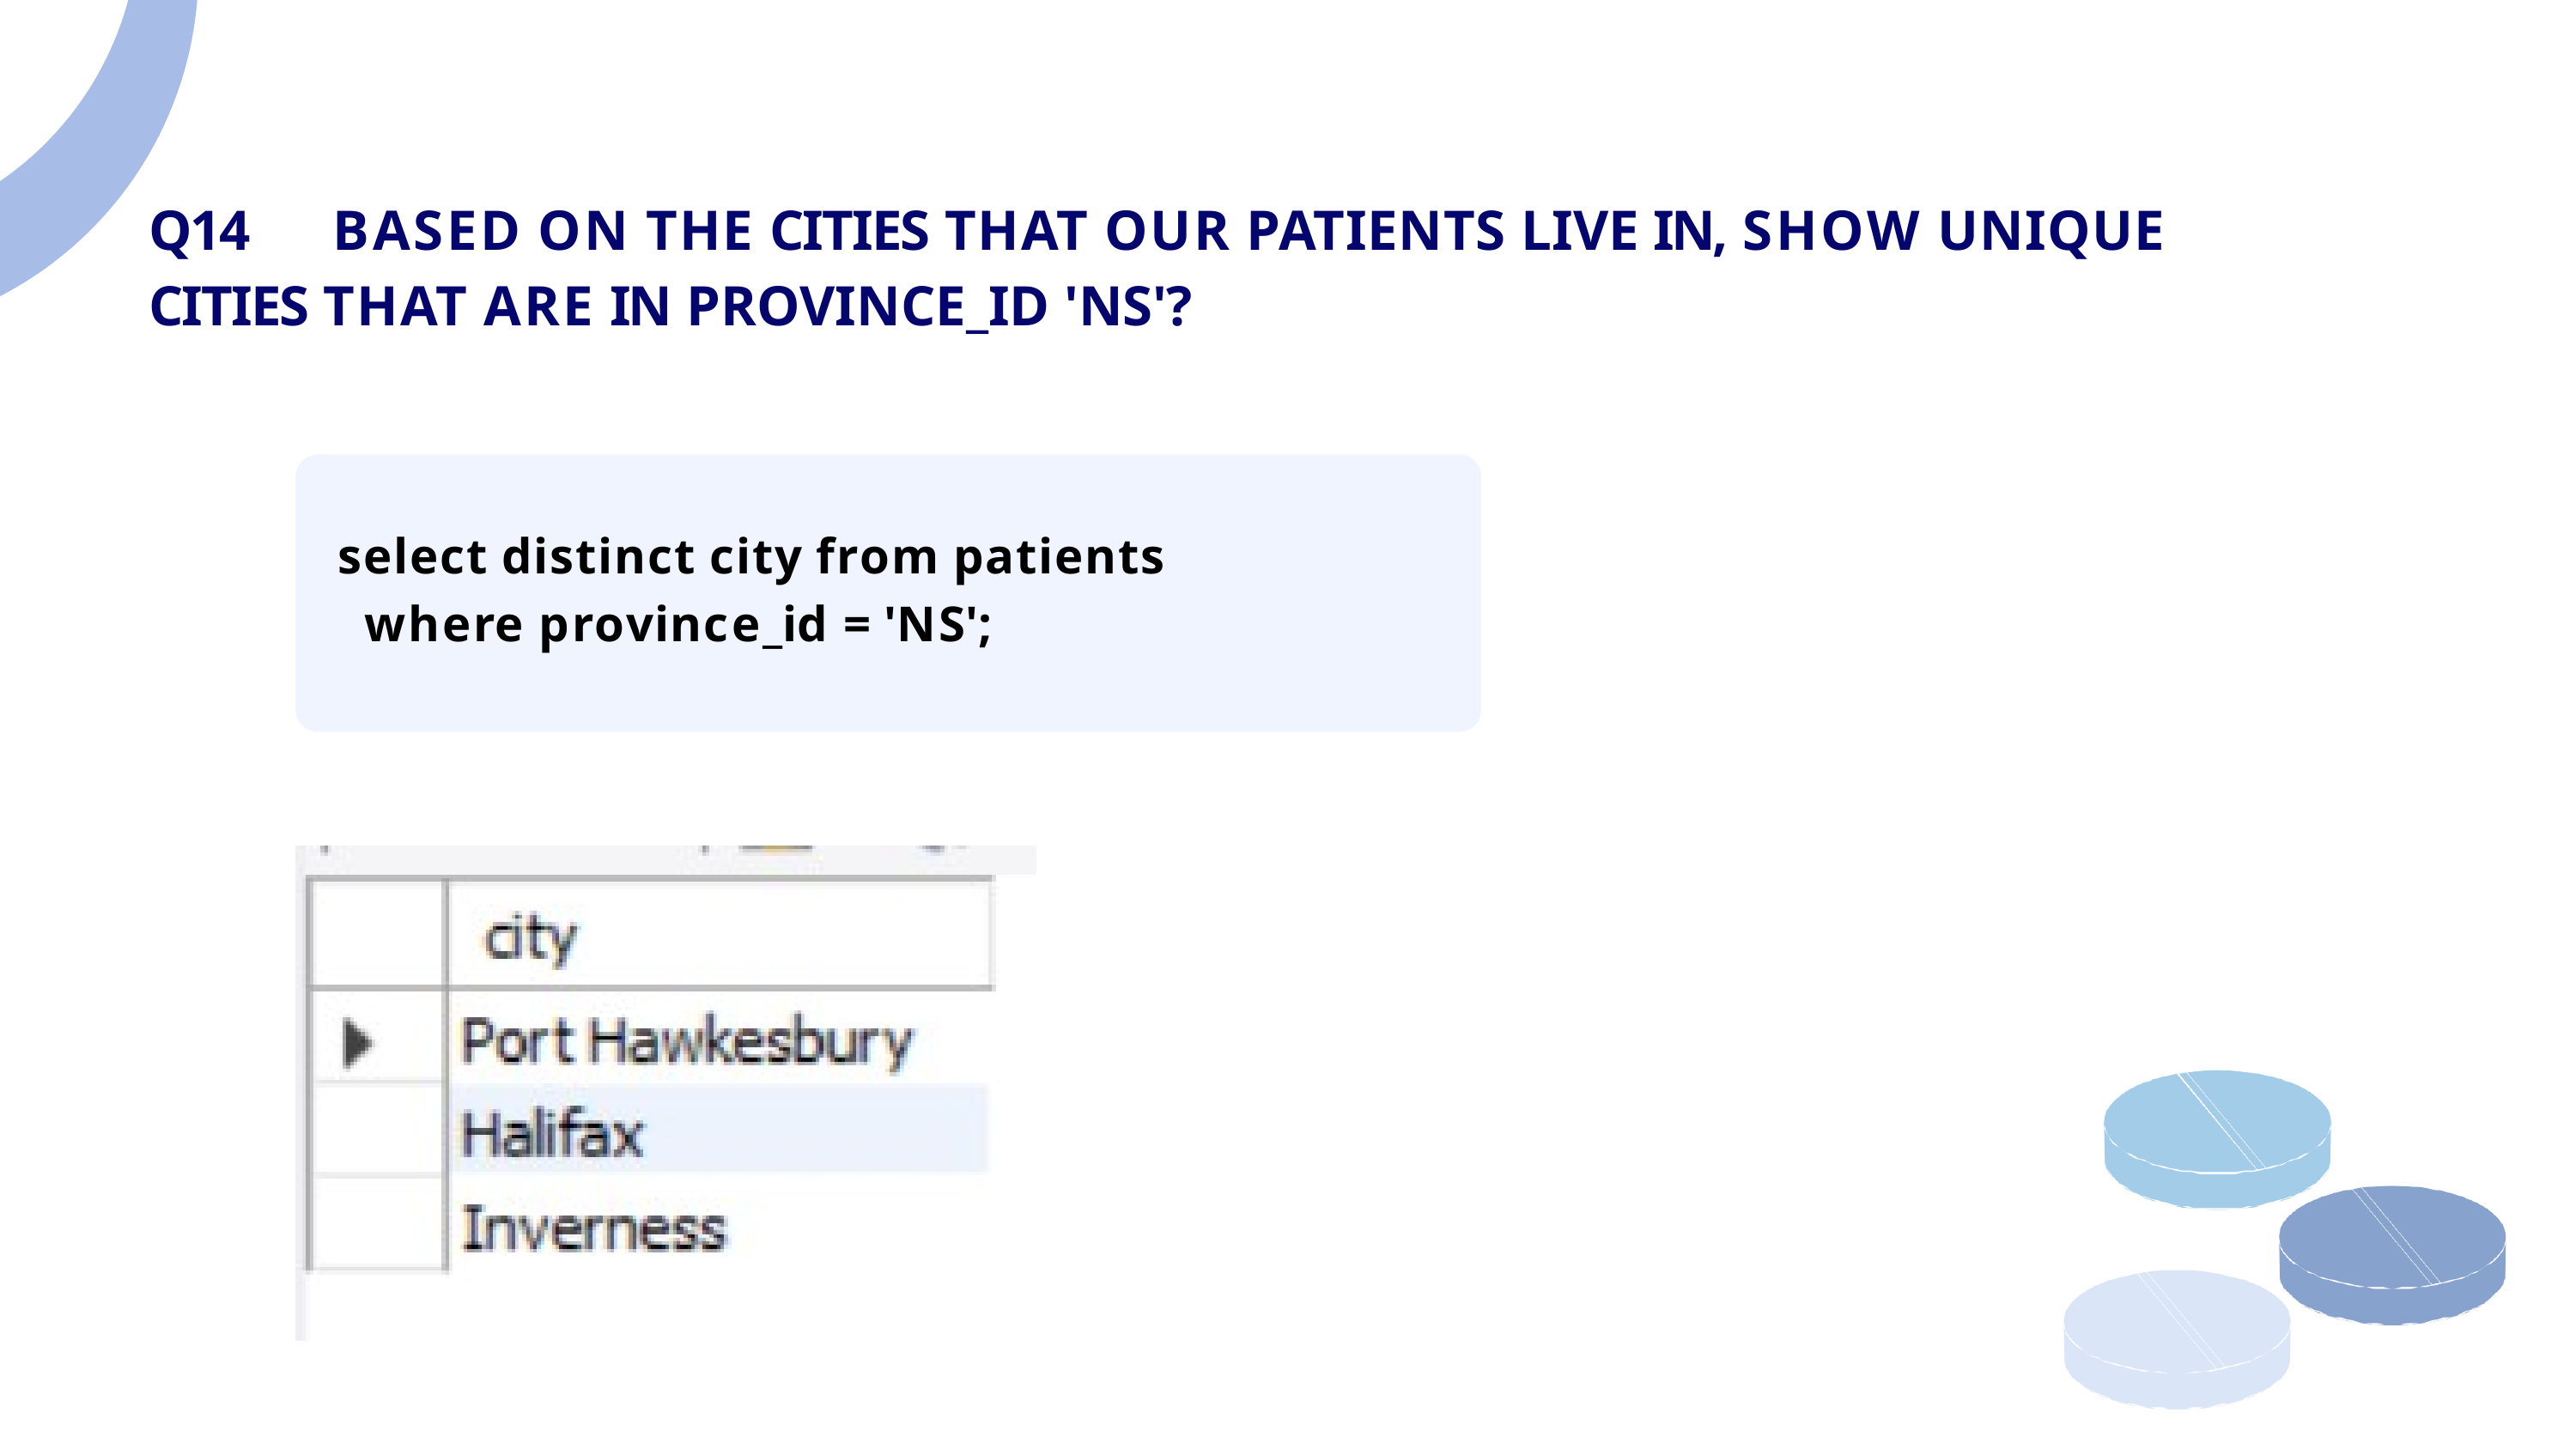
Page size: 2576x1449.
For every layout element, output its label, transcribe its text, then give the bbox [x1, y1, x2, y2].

text_box [295, 454, 1482, 732]
text_box select distinct city from patients where province_id = 'NS'; [336, 512, 1171, 652]
text_box [0, 0, 197, 297]
picture [2063, 1070, 2506, 1410]
text_box Q14 BASED ON THE CITIES THAT OUR PATIENTS LIVE IN, SHOW UNIQUE CITIES THAT ARE IN PROVINCE_ID 'NS'? [147, 184, 2266, 337]
picture [295, 846, 1036, 1342]
